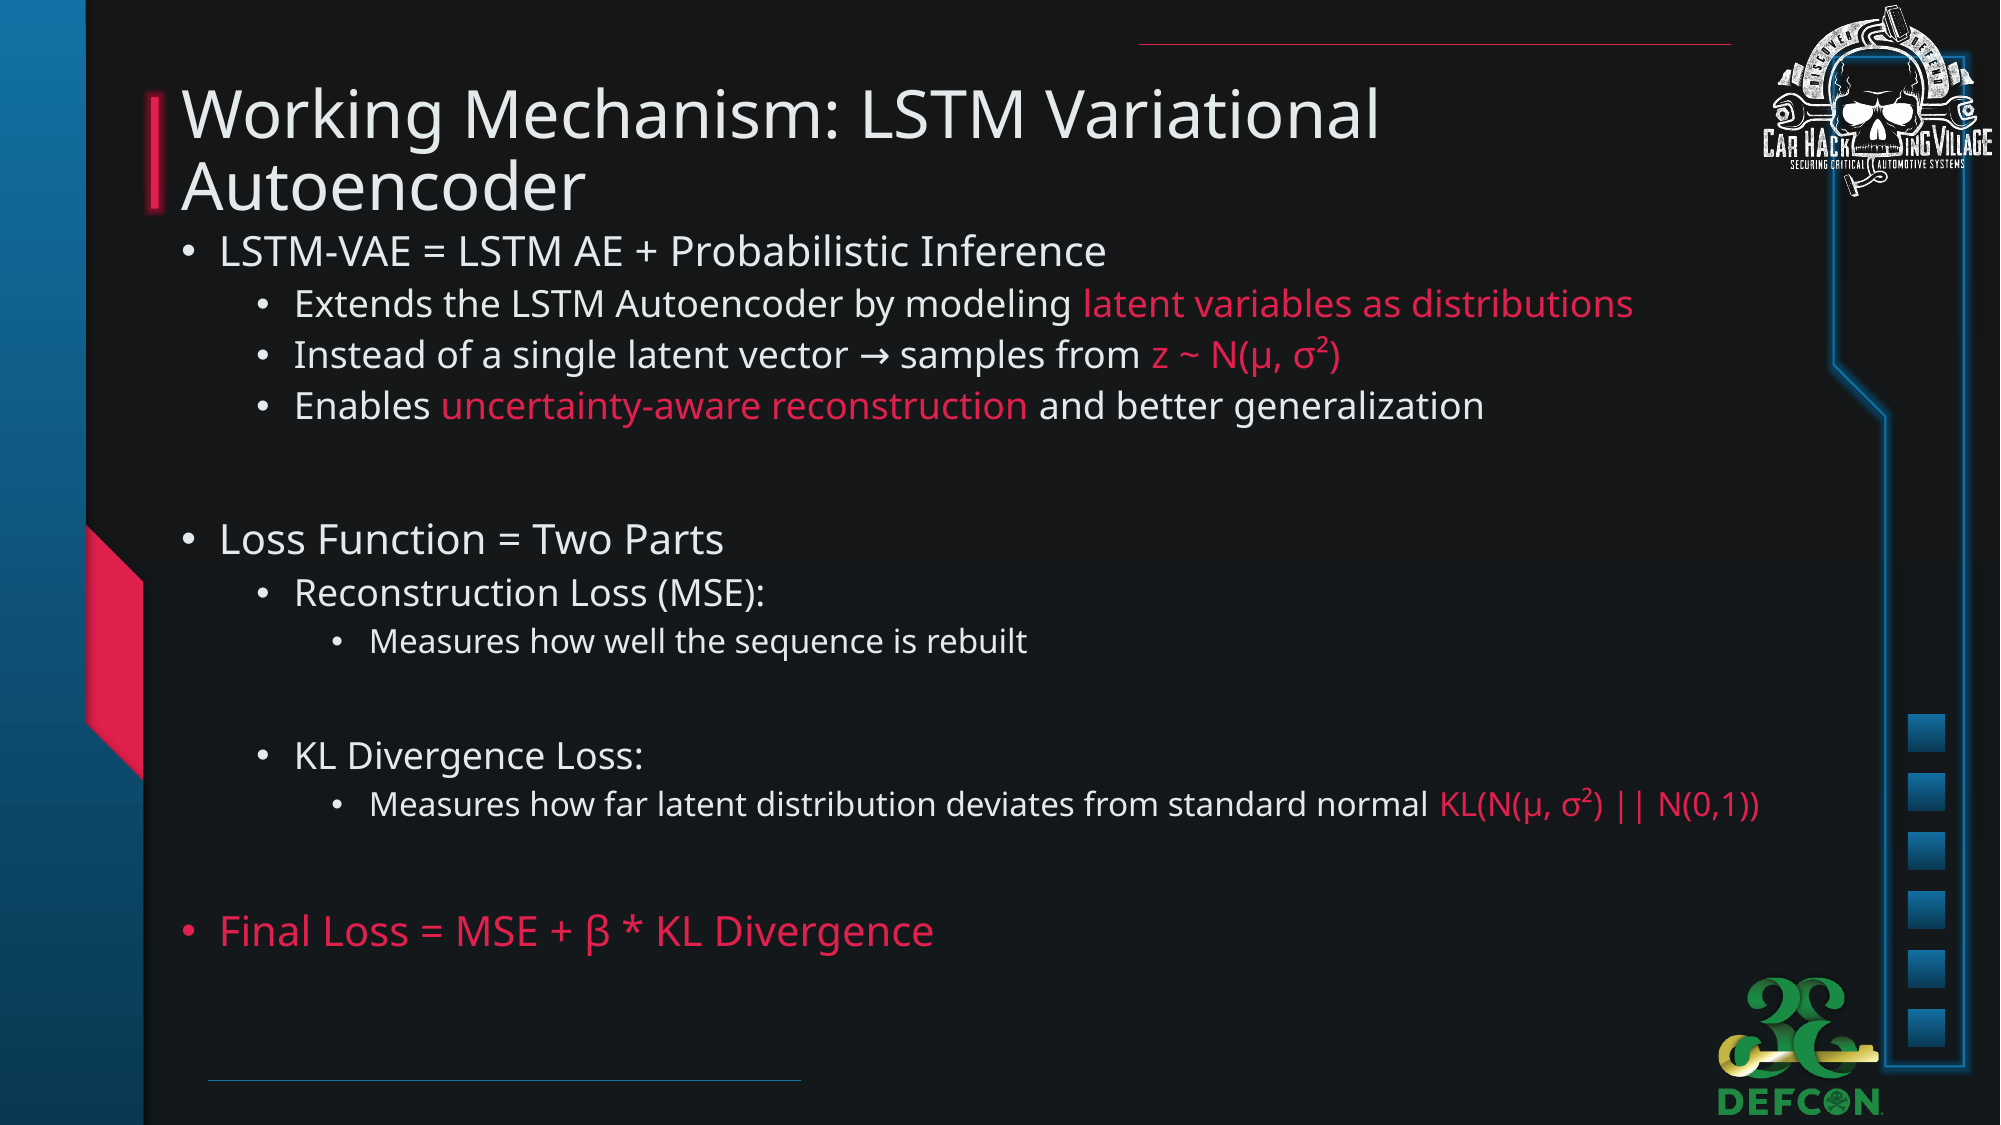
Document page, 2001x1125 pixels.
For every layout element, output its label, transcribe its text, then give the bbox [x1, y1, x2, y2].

picture [1711, 973, 1890, 1120]
list LSTM-VAE = LSTM AE + Probabilistic Inference Extends the LSTM Autoencoder by modeling latent variables as distributions Instead of a single latent vector → samples from z ~ N(μ, σ²) Enables uncertainty-aware reconstruction and better generalization Loss Function = Two Parts Reconstruction Loss (MSE): Measures how well the sequence is rebuilt KL Divergence Loss: Measures how far latent distribution deviates from standard normal KL(N(μ, σ²) || N(0,1)) Final Loss = MSE + β * KL Divergence [166, 222, 1804, 1028]
title Working Mechanism: LSTM Variational Autoencoder [166, 97, 1623, 209]
picture [1757, 3, 2001, 217]
